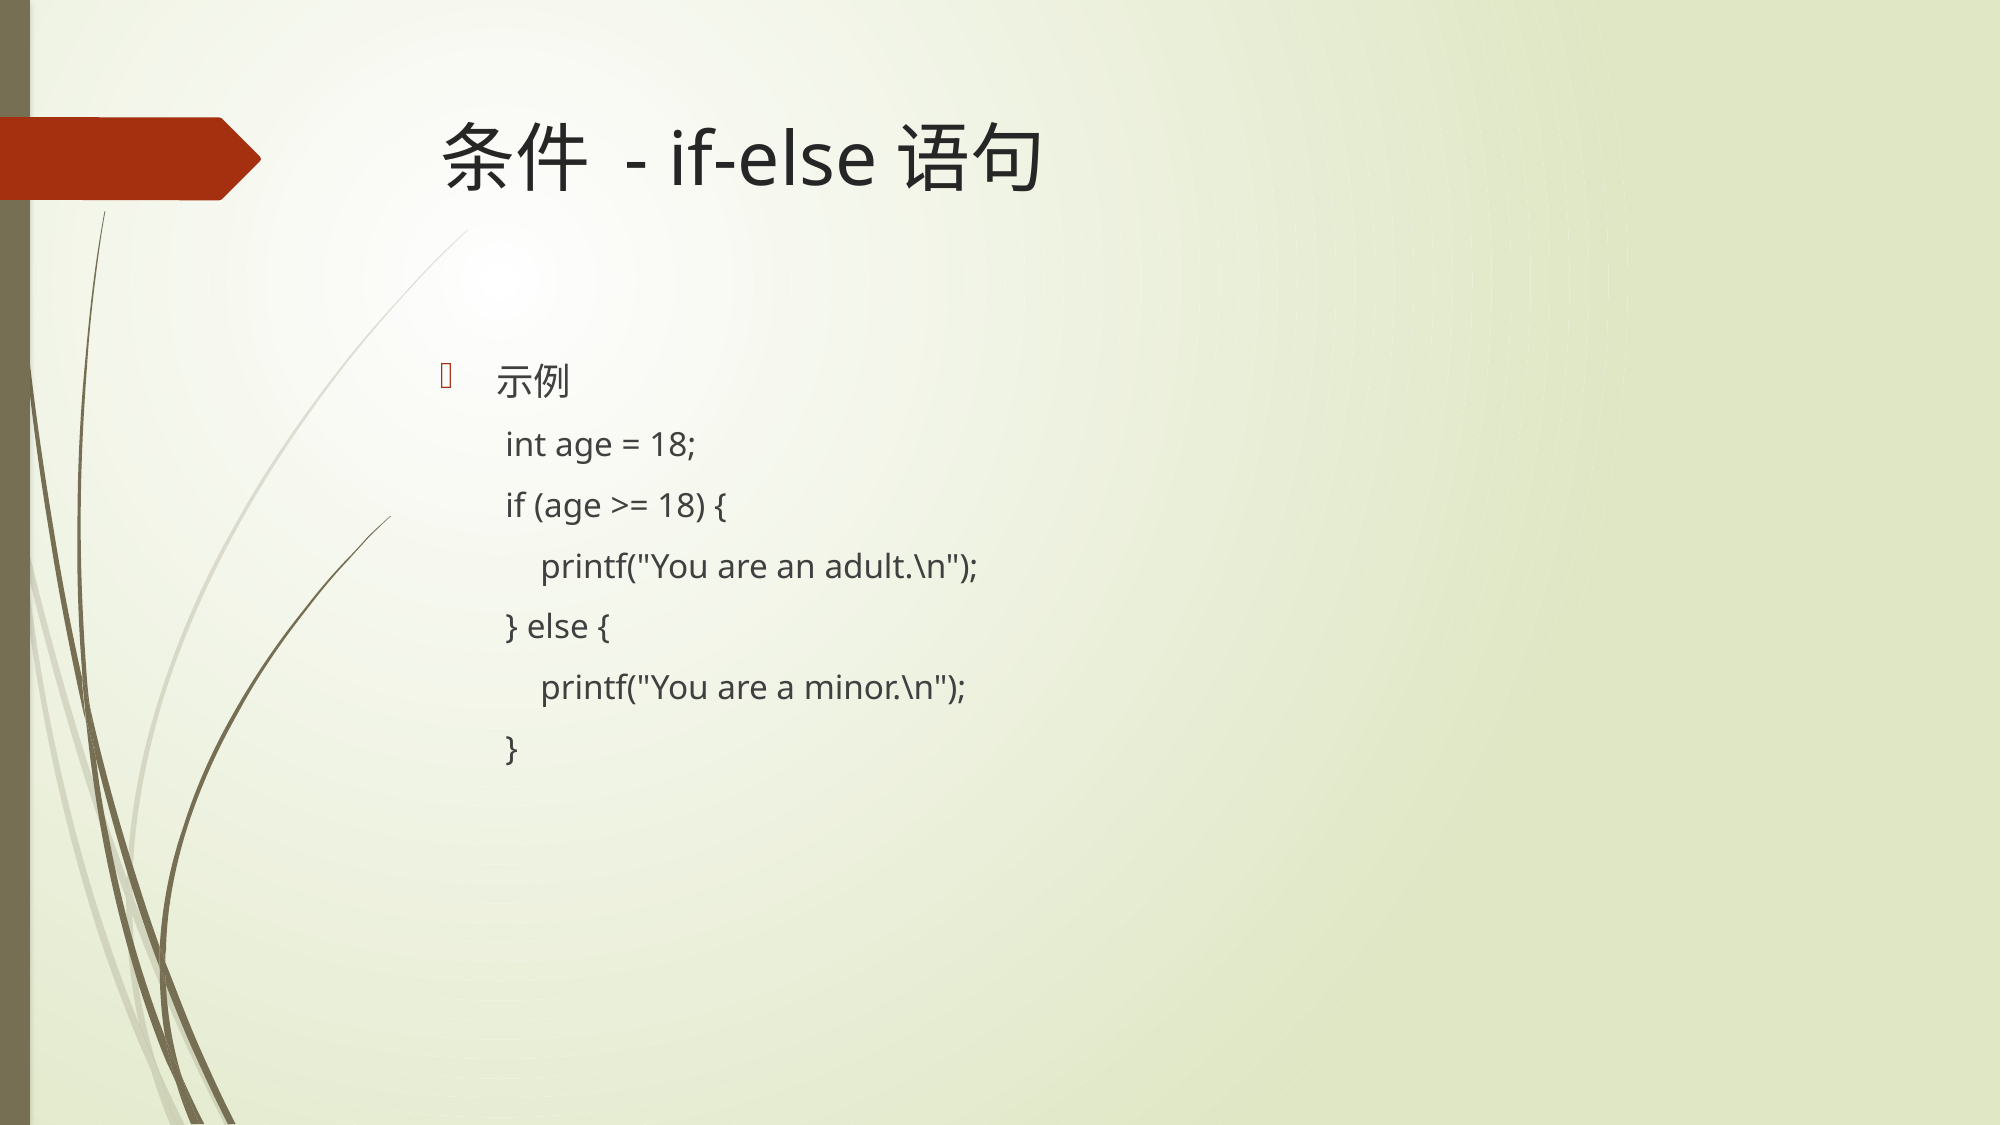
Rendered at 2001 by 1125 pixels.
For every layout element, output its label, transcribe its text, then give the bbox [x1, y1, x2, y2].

title 条件 - if-else语句 [425, 102, 1888, 313]
list 示例 int age = 18; if (age >= 18) { printf("You are an adult.\n"); } else { printf("You are a minor.\n"); } [424, 350, 1888, 970]
